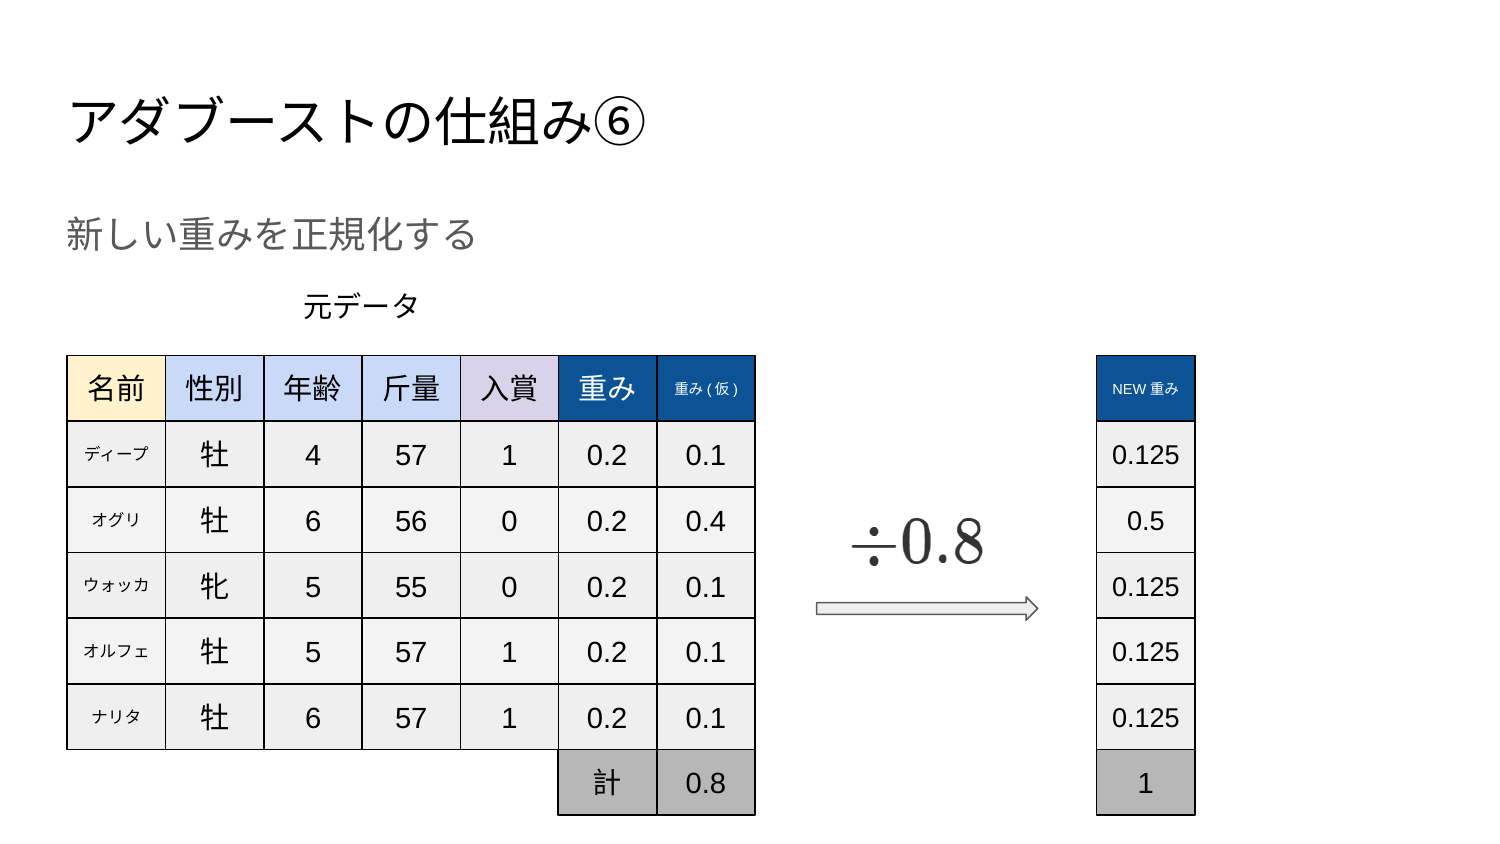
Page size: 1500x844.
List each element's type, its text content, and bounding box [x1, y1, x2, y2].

list 新しい重みを正規化する [51, 189, 1449, 750]
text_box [1096, 355, 1196, 750]
text_box 計 [558, 757, 657, 816]
title アダブーストの仕組み⑥ [51, 72, 1449, 167]
text_box 0.8 [657, 756, 756, 816]
picture [825, 494, 1014, 590]
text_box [656, 355, 756, 750]
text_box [66, 273, 657, 750]
text_box 1 [1096, 756, 1195, 816]
